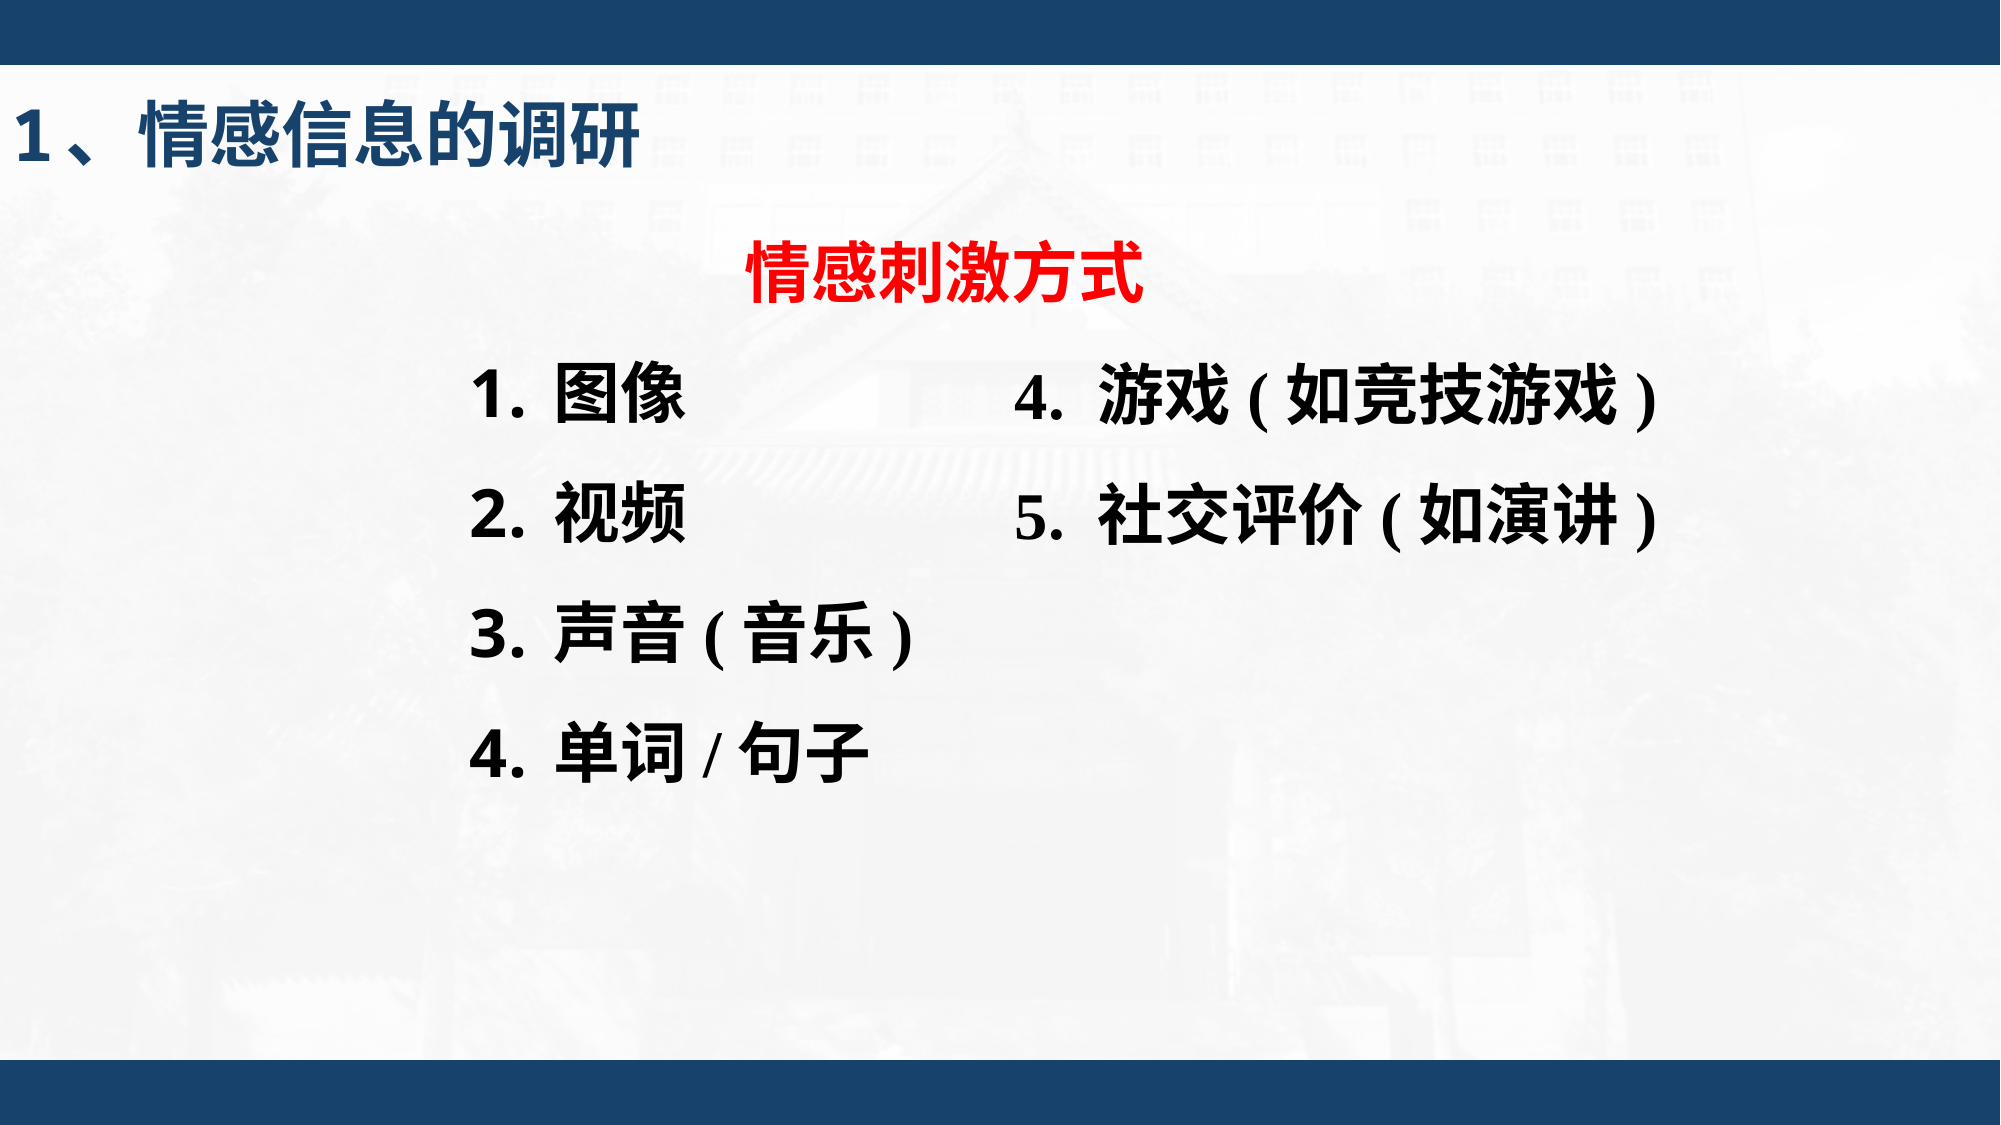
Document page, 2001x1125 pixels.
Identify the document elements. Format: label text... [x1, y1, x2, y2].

text_box 4. 游戏(如竞技游戏) 5. 社交评价(如演讲) [999, 305, 1723, 561]
text_box 1、情感信息的调研 [0, 53, 688, 184]
text_box 情感刺激方式 图像 视频 声音(音乐) 单词/句子 [454, 183, 1313, 798]
